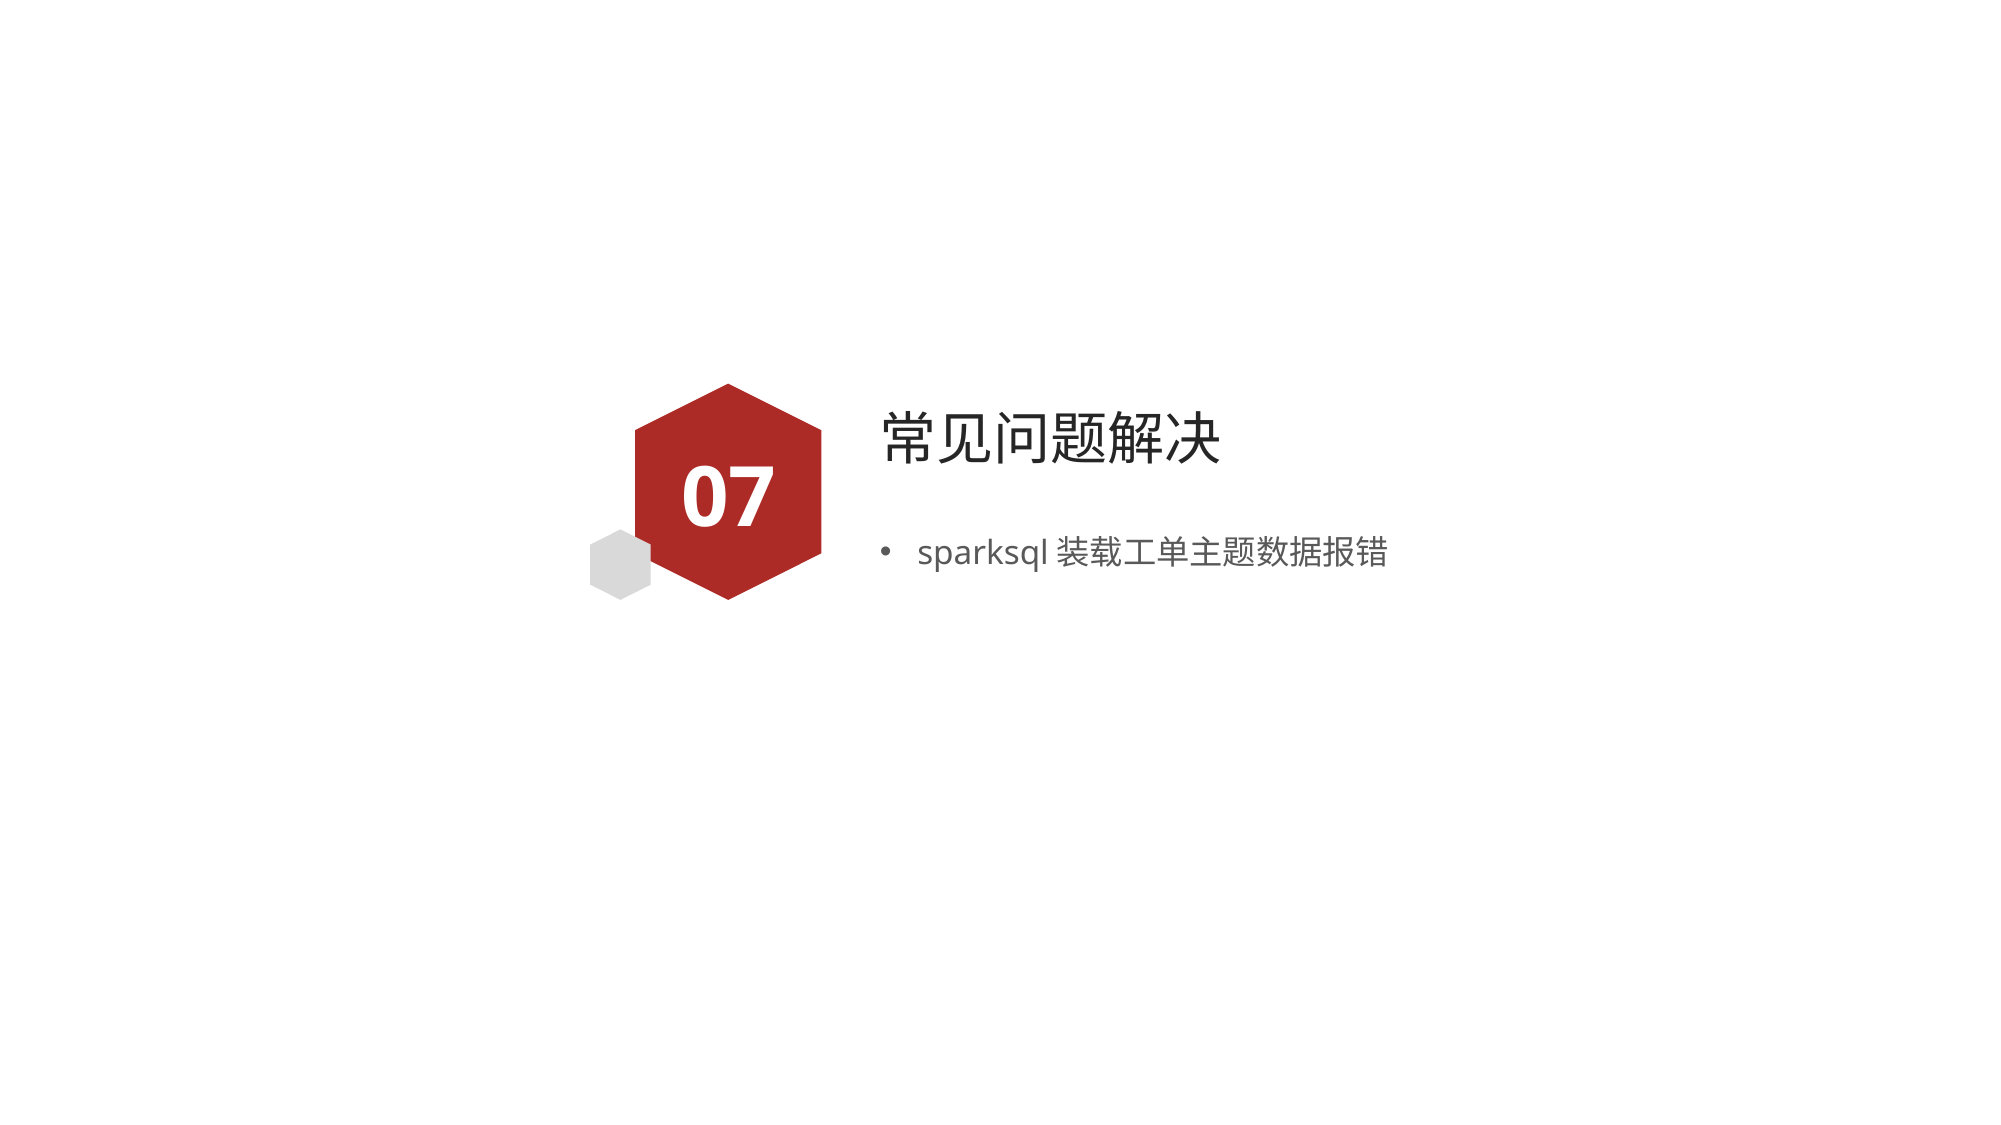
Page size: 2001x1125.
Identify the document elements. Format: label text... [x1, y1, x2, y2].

title 常见问题解决 [864, 393, 1969, 484]
list 07 [636, 404, 822, 594]
list sparksql装载工单主题数据报错 [864, 503, 1762, 837]
